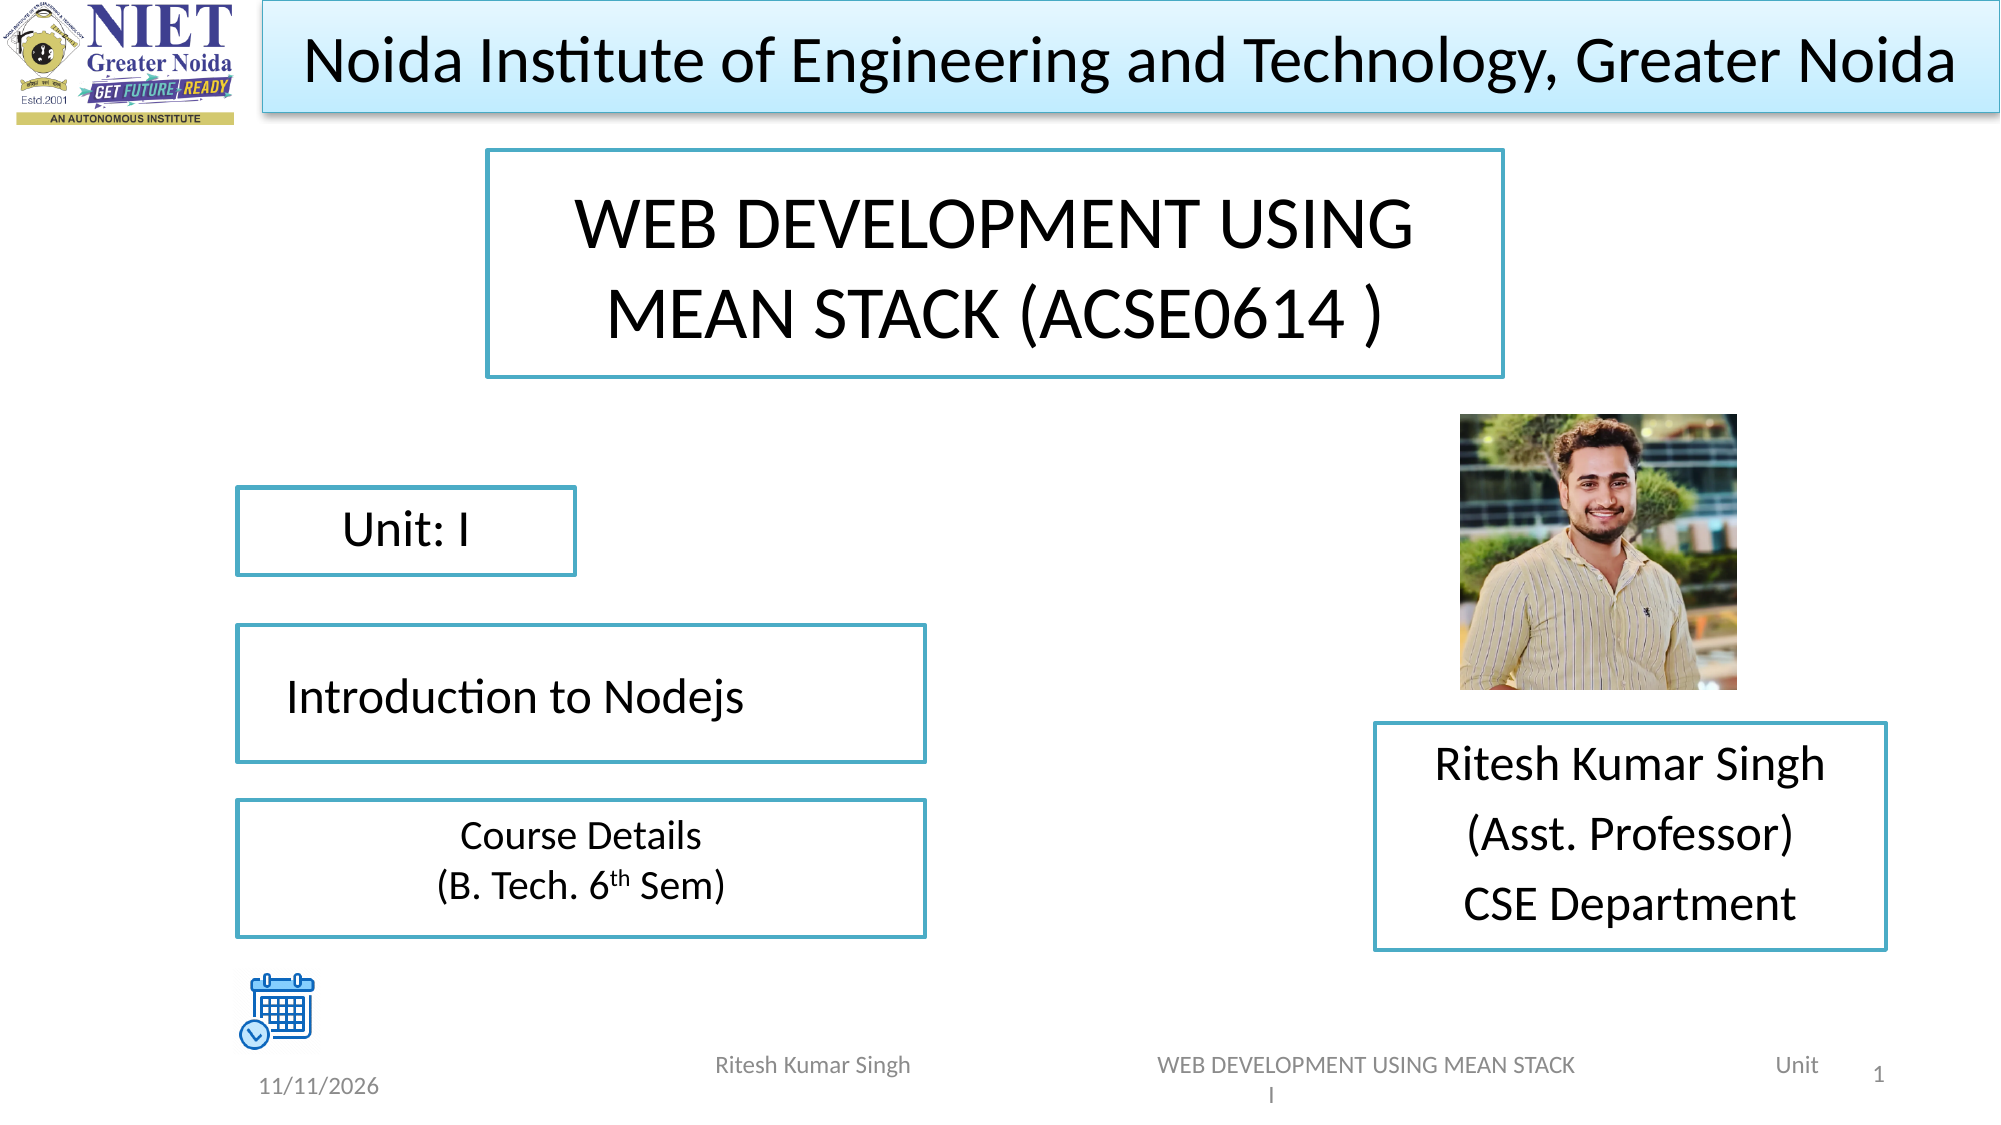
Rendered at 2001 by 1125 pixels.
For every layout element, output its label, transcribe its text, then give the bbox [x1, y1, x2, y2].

picture [1460, 413, 1737, 691]
text_box Course Details (B. Tech. 6th Sem) [235, 798, 927, 939]
picture [232, 967, 321, 1056]
picture [3, 2, 234, 125]
footer Ritesh Kumar Singh WEB DEVELOPMENT USING MEAN STACK Unit I [699, 1048, 1838, 1109]
slide_number 1 [1433, 1042, 1900, 1103]
title Noida Institute of Engineering and Technology, Greater Noida [262, 0, 2000, 113]
text_box Ritesh Kumar Singh (Asst. Professor) CSE Department [1373, 721, 1888, 952]
text_box Unit: I [235, 485, 577, 577]
subtitle WEB DEVELOPMENT USING MEAN STACK (ACSE0614 ) [485, 148, 1505, 379]
text_box Introduction to Nodejs [235, 623, 927, 764]
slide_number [243, 1054, 594, 1115]
